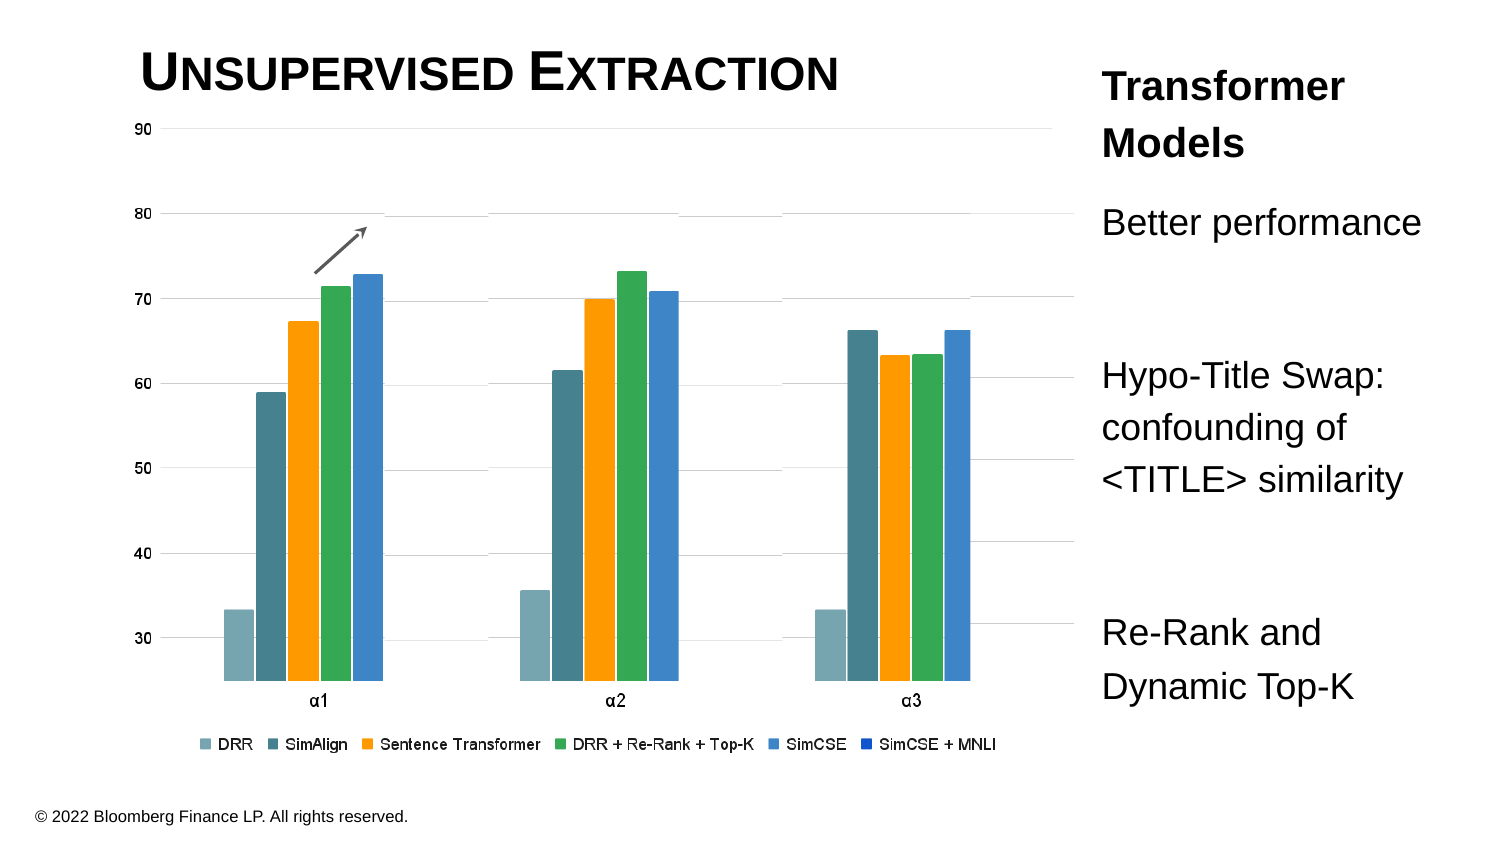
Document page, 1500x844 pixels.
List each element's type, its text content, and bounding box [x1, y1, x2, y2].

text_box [314, 226, 368, 274]
picture [48, 84, 1075, 788]
list Transformer Models Better performance Hypo-Title Swap: confounding of <TITLE> similarity Re-Rank and Dynamic Top-K [1086, 35, 1465, 765]
text_box © 2022 Bloomberg Finance LP. All rights reserved. [20, 798, 771, 833]
text_box UNSUPERVISED EXTRACTION [68, 19, 913, 82]
